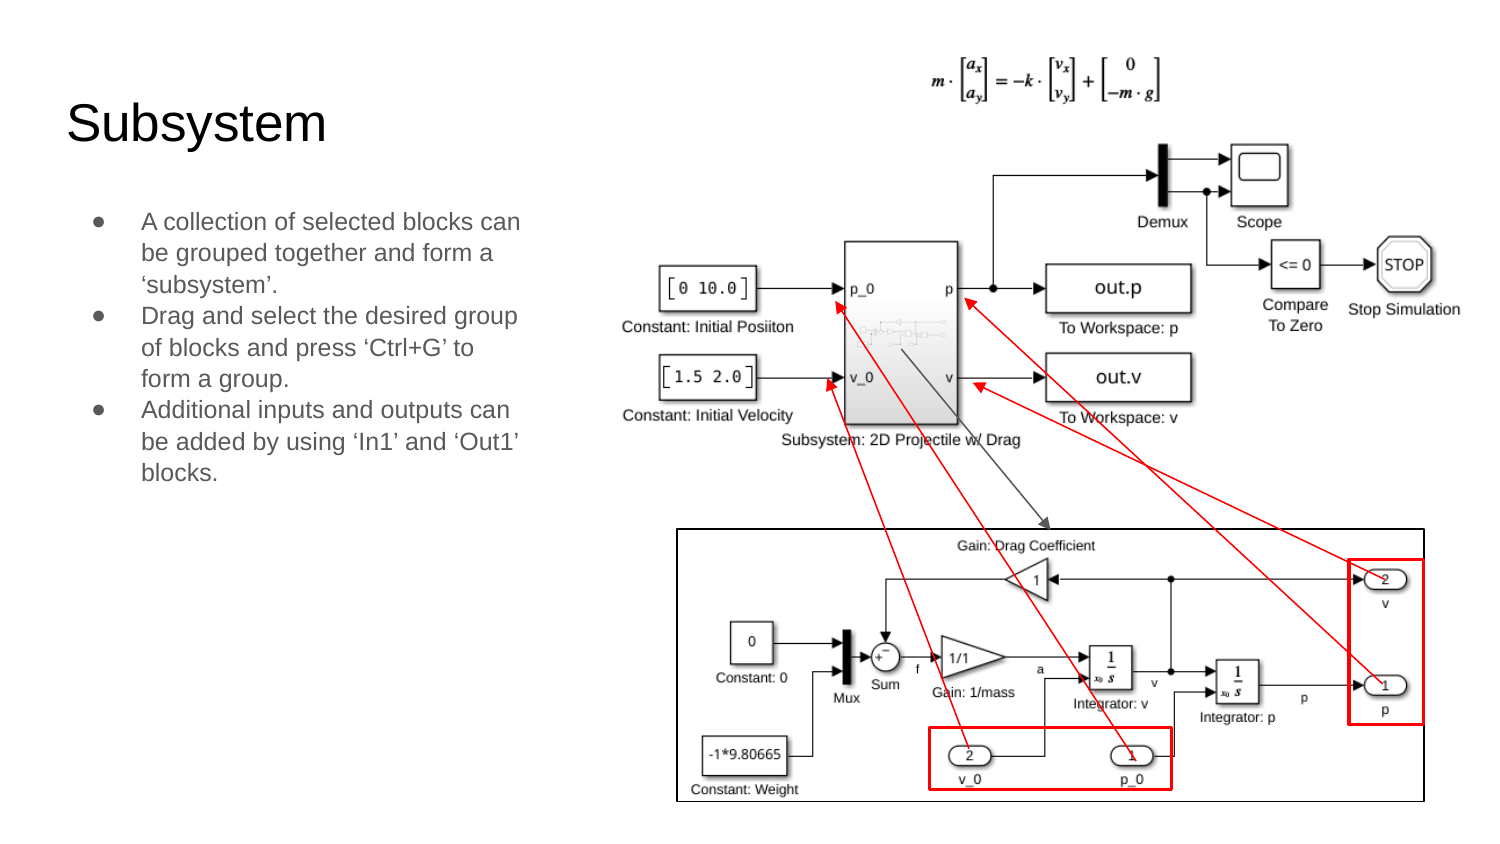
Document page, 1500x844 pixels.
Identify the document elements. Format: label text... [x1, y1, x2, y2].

title Subsystem [51, 72, 605, 167]
picture [677, 529, 1424, 802]
list A collection of selected blocks can be grouped together and form a ‘subsystem’. Drag and select the desired group of blocks and press ‘Ctrl+G’ to form a group. Additional inputs and outputs can be added by using ‘In1’ and ‘Out1’ blocks. [51, 189, 543, 750]
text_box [963, 297, 1383, 685]
picture [610, 41, 1473, 465]
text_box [827, 377, 970, 749]
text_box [834, 300, 959, 376]
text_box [834, 692, 1137, 762]
